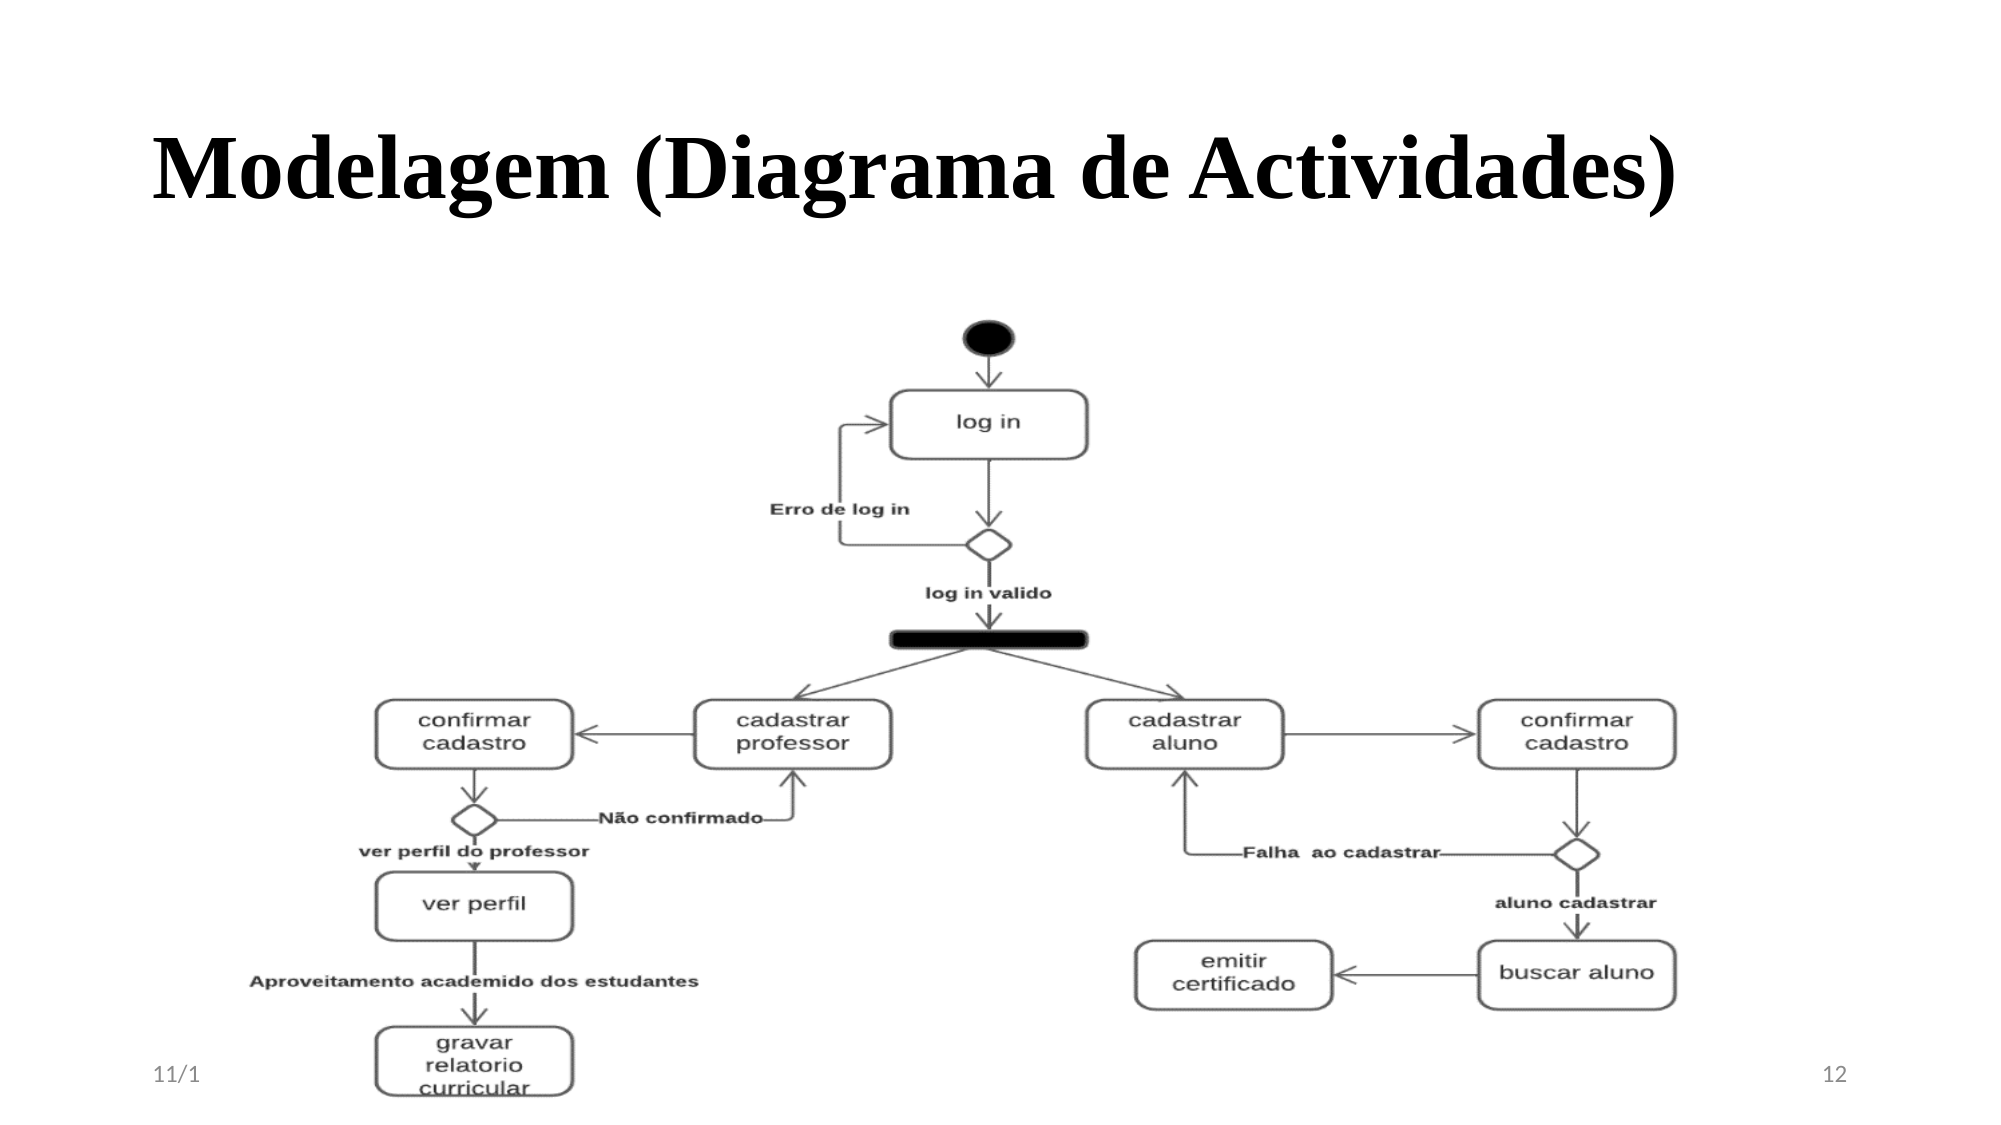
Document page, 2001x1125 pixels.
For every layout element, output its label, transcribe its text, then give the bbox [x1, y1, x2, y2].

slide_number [137, 1042, 200, 1103]
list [200, 287, 1724, 1125]
title Modelagem (Diagrama de Actividades) [137, 59, 1863, 278]
slide_number 12 [1724, 1042, 1863, 1103]
